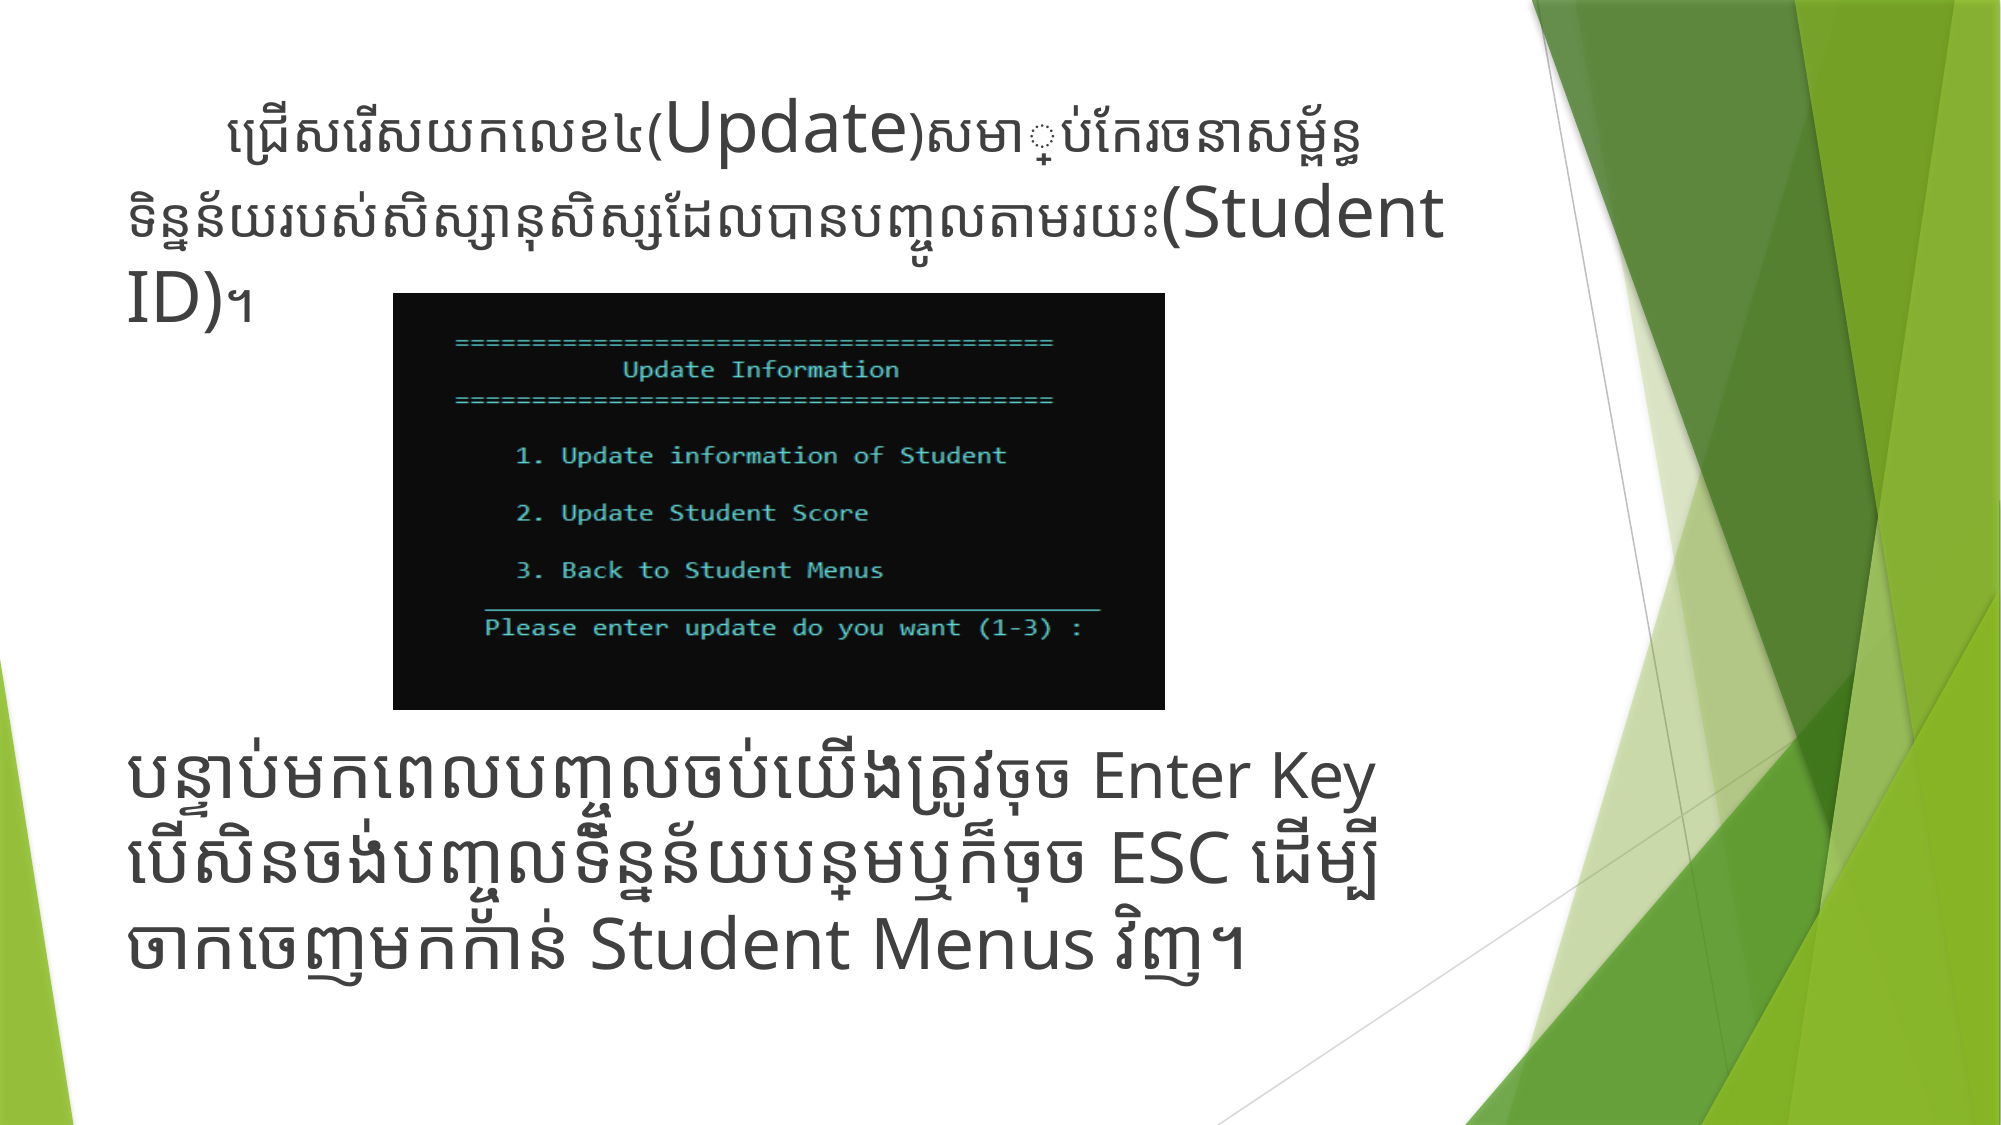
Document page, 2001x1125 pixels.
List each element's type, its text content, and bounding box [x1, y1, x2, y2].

list ជ្រើសរើសយកលេខ៤(Update)សមា្រប់កែរចនាសម្ព័ន្ធទិន្នន័យរបស់សិស្សានុសិស្សដែលបានបញ្ចូលតាមរយះ(Student ID)។ បន្ទាប់មកពេលបញ្ចូលចប់យើងត្រូវចុច Enter Key បើសិនចង់បញ្ចូលទិន្នន័យបន្ថែមឬក៏ចុច​ ESC ដើម្បីចាកចេញមកកាន់​ Student Menus វិញ។ [111, 73, 1522, 991]
picture [392, 292, 1166, 710]
